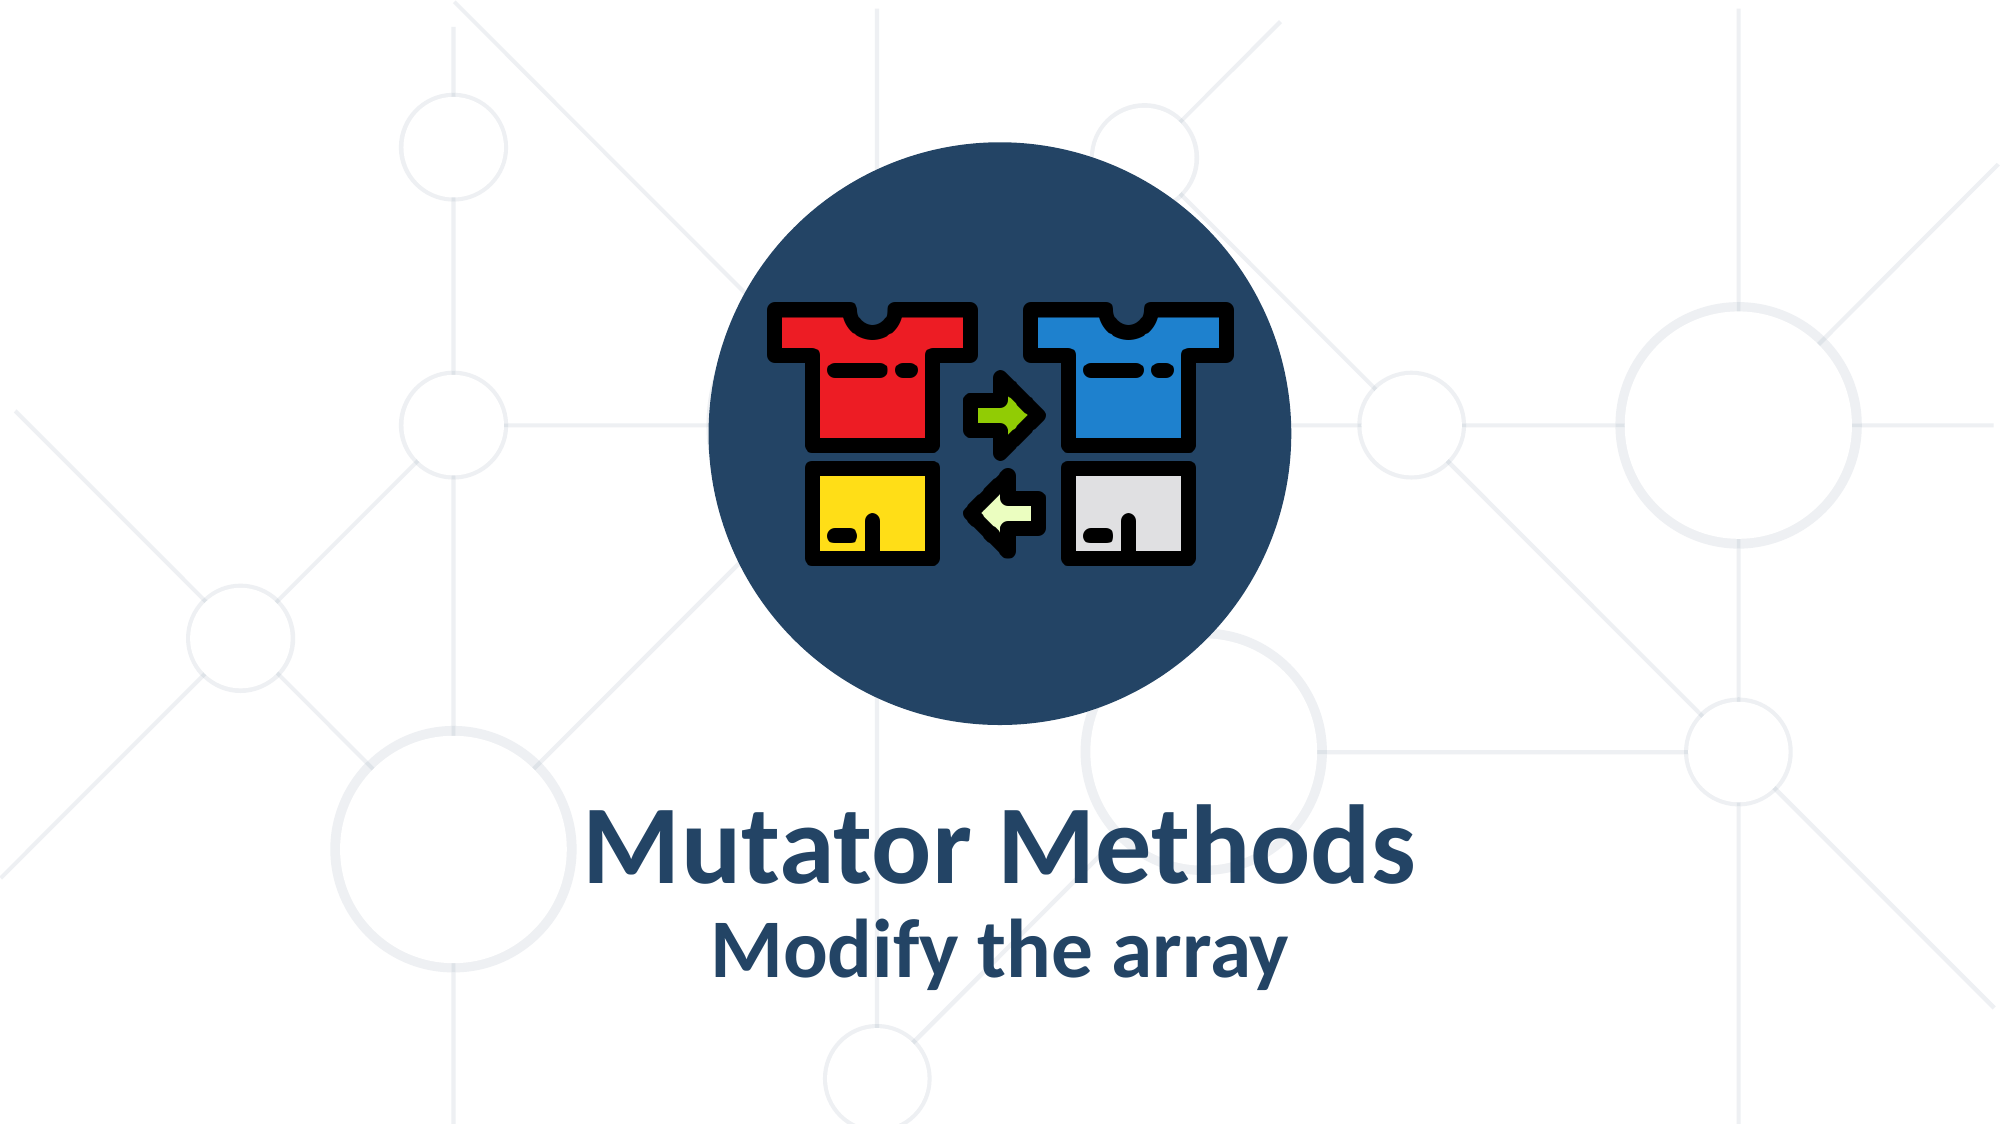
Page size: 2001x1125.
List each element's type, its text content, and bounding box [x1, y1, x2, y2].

picture [758, 189, 1241, 672]
list Mutator Methods [100, 771, 1900, 898]
list Modify the array [100, 900, 1900, 983]
